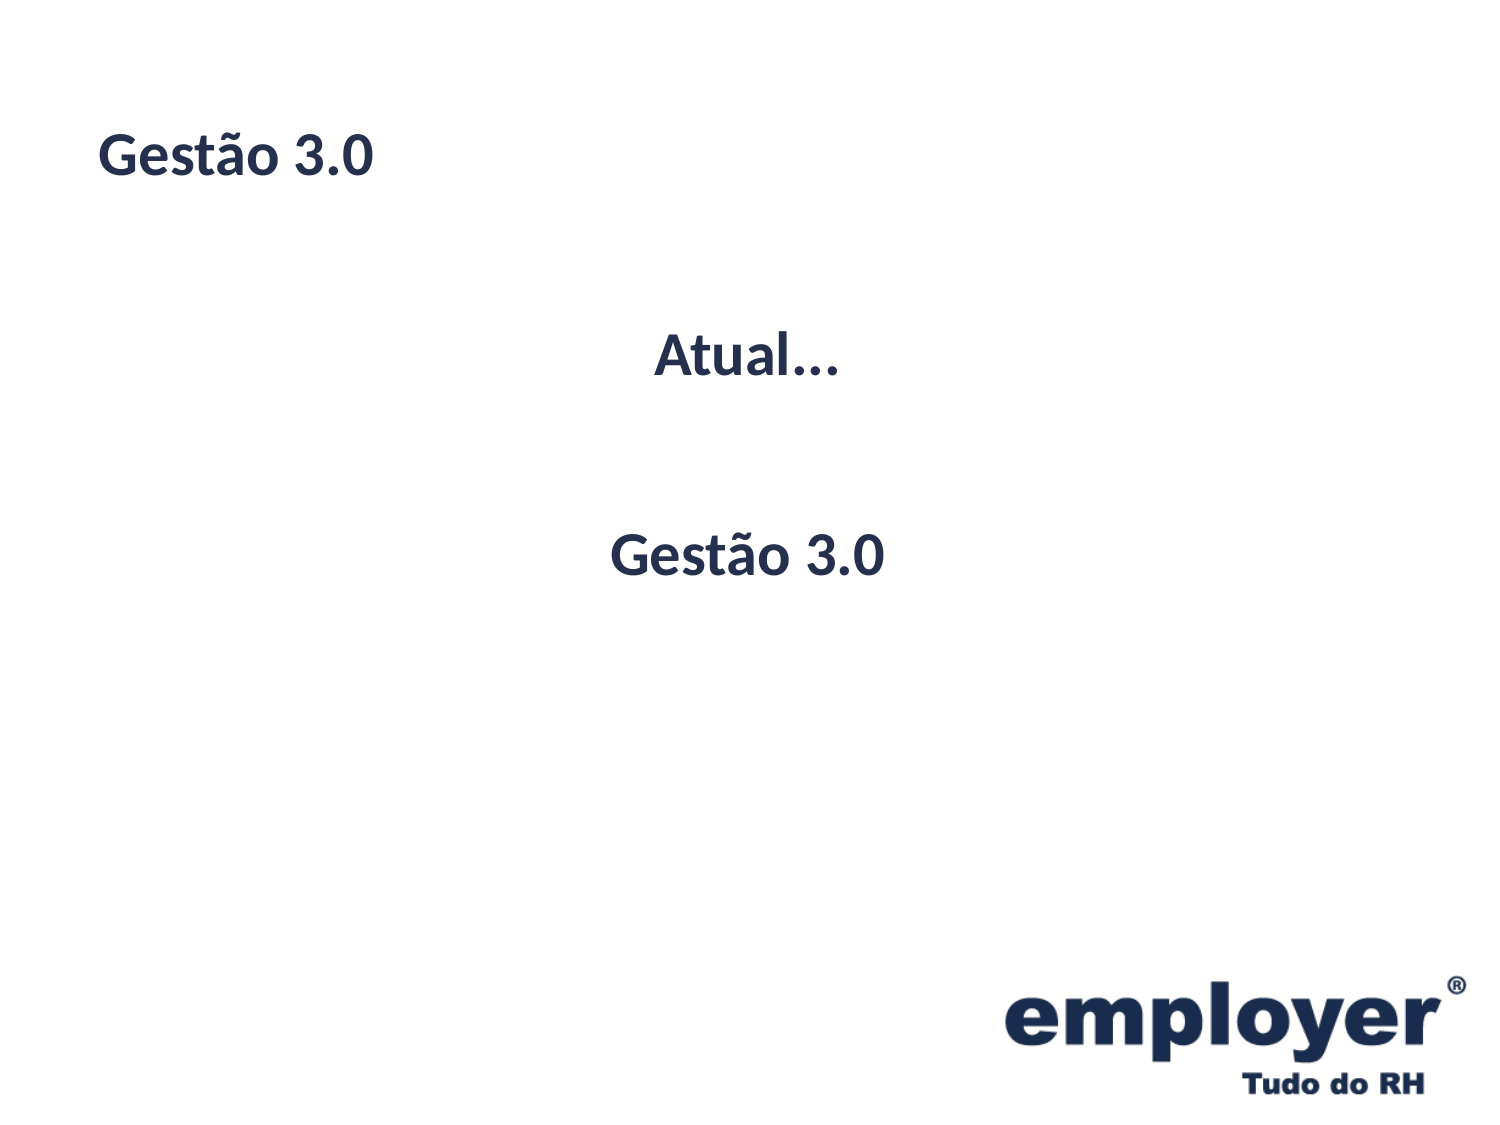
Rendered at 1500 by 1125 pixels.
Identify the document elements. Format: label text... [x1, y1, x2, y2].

text_box Atual... [84, 305, 1412, 396]
text_box Gestão 3.0 [84, 105, 1412, 196]
text_box Gestão 3.0 [84, 505, 1412, 596]
picture [980, 941, 1500, 1125]
